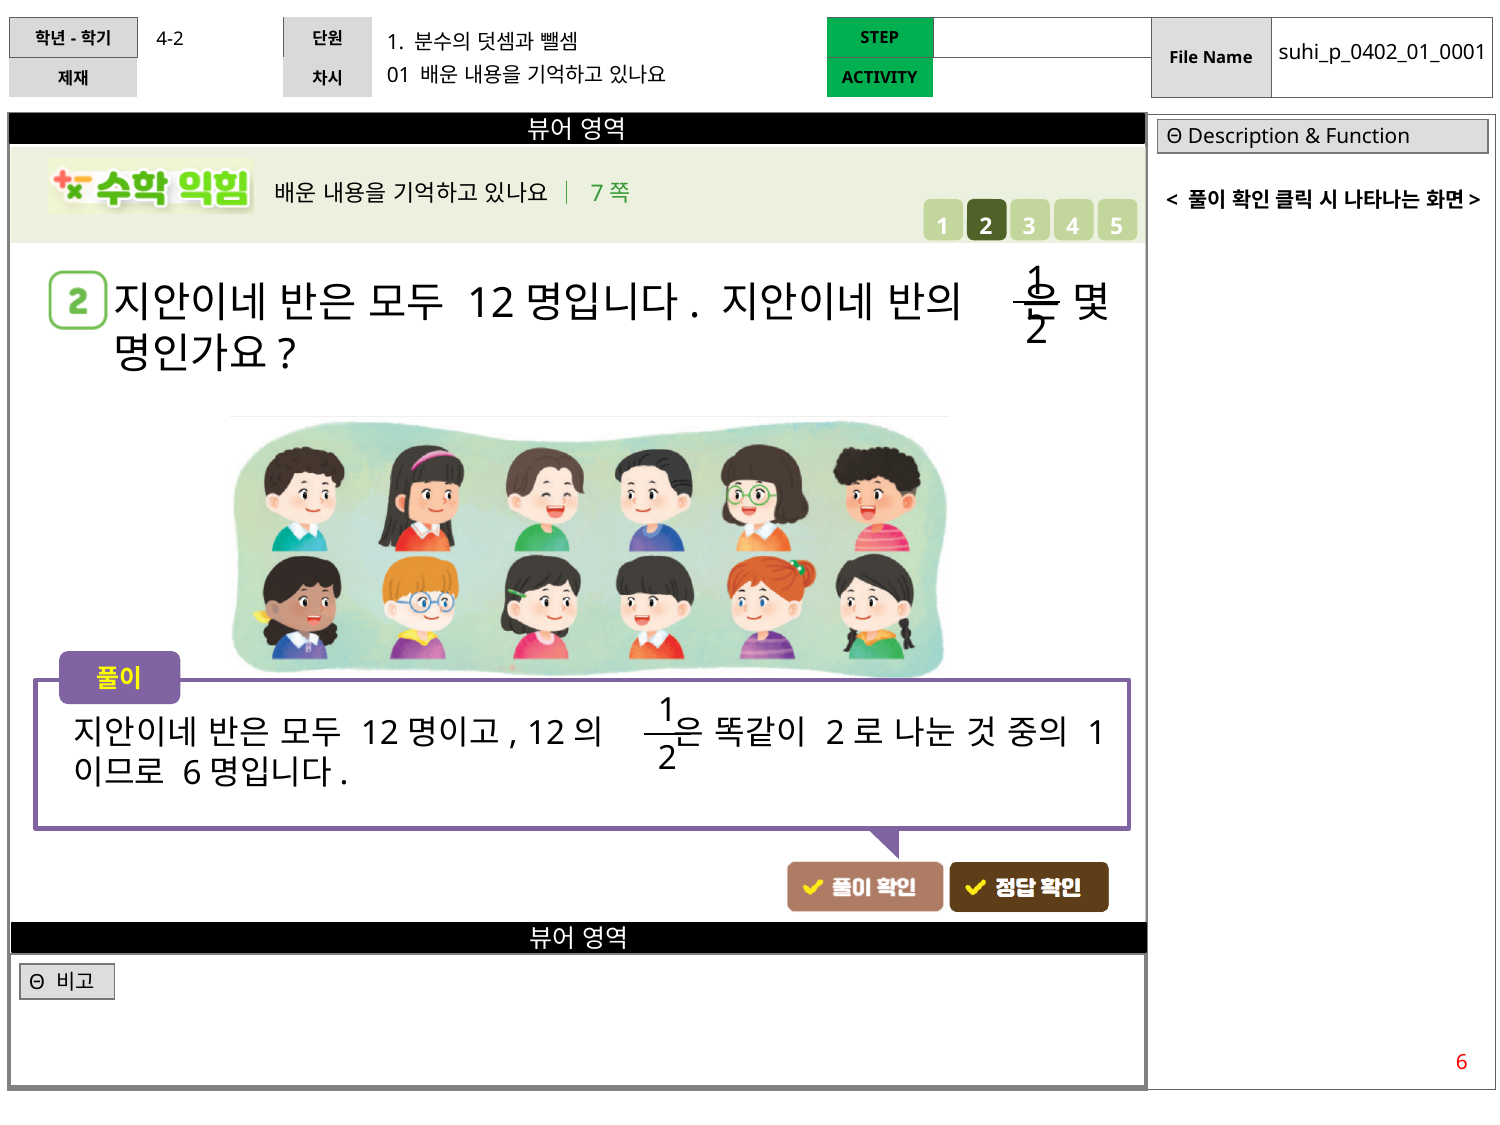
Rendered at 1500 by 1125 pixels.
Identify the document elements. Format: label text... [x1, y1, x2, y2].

text_box 4-2 [141, 18, 284, 55]
table_header Θ Description & Function [1158, 120, 1487, 152]
picture [948, 860, 1111, 913]
text_box 배운 내용을 기억하고 있나요 │ 7쪽 [259, 171, 808, 214]
table_header 1 [1013, 256, 1060, 301]
picture [784, 860, 944, 913]
text_box 01 배운 내용을 기억하고 있나요 [372, 54, 721, 96]
text_box 지안이네 반은 모두 12명입니다. 지안이네 반의 은 몇 명인가요? [99, 268, 1134, 384]
text_box 1. 분수의 덧셈과 뺄셈 [372, 21, 715, 54]
text_box suhi_p_0402_01_0001 [1263, 30, 1500, 71]
picture [226, 414, 953, 650]
picture [48, 270, 108, 330]
picture [48, 158, 254, 214]
text_box < 풀이 확인 클릭 시 나타나는 화면> [1151, 179, 1500, 219]
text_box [35, 650, 1130, 860]
table_cell 2 [1013, 303, 1060, 358]
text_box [920, 189, 1143, 248]
